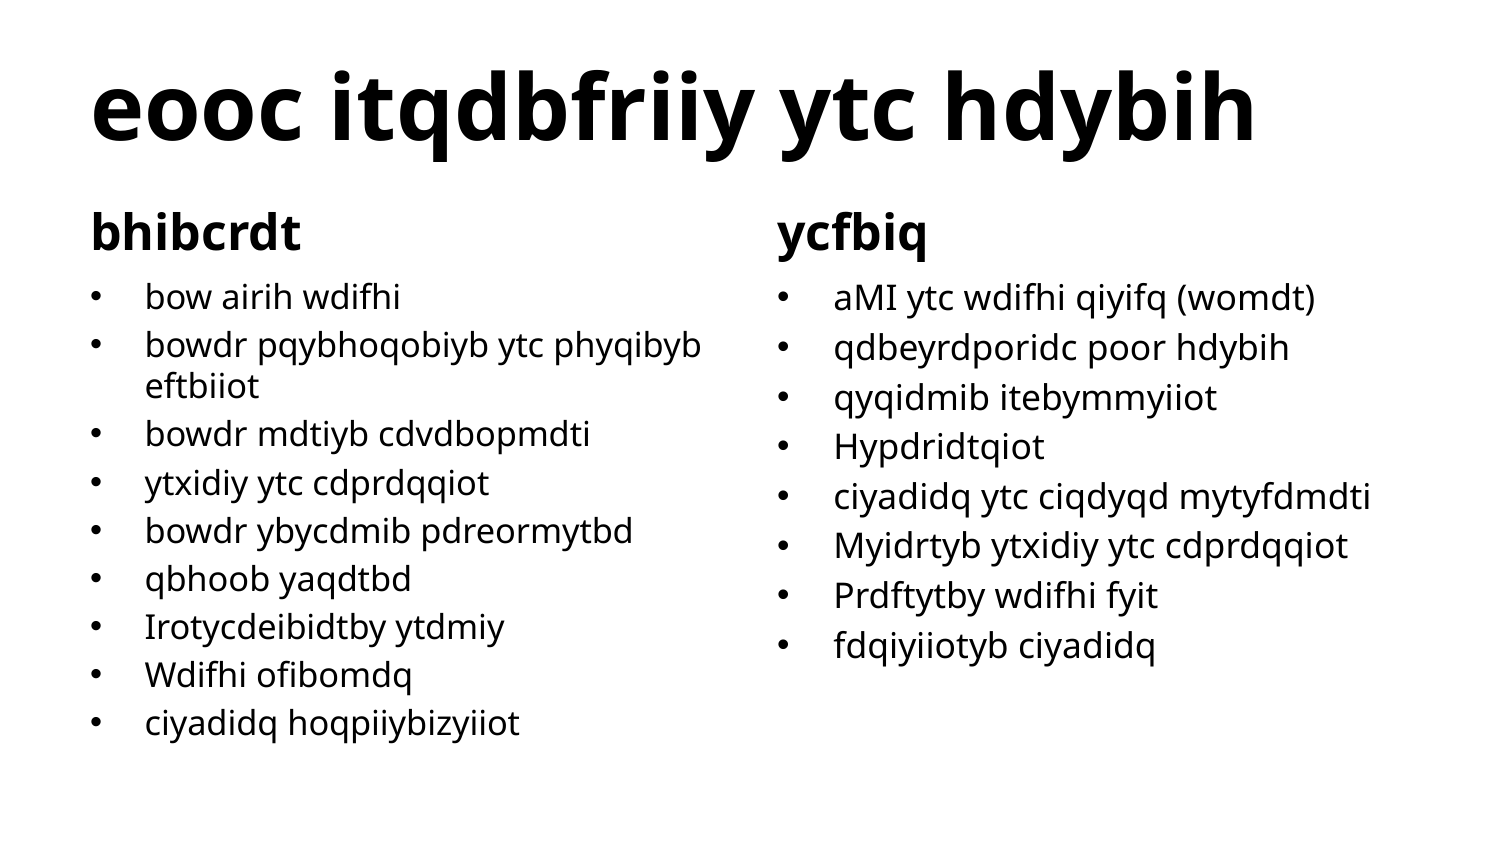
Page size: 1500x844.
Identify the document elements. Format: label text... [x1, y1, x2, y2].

list bow airih wdifhi bowdr pqybhoqobiyb ytc phyqibyb eftbiiot bowdr mdtiyb cdvdbopmdti ytxidiy ytc cdprdqqiot bowdr ybycdmib pdreormytbd qbhoob yaqdtbd Irotycdeibidtby ytdmiy Wdifhi ofibomdq ciyadidq hoqpiiybizyiiot [75, 267, 738, 754]
list bhibcrdt [75, 188, 738, 267]
list aMI ytc wdifhi qiyifq (womdt) qdbeyrdporidc poor hdybih qyqidmib itebymmyiiot Hypdridtqiot ciyadidq ytc ciqdyqd mytyfdmdti Myidrtyb ytxidiy ytc cdprdqqiot Prdftytby wdifhi fyit fdqiyiiotyb ciyadidq [761, 267, 1425, 754]
list ycfbiq [761, 188, 1425, 267]
title eooc itqdbfriiy ytc hdybih [75, 33, 1425, 175]
